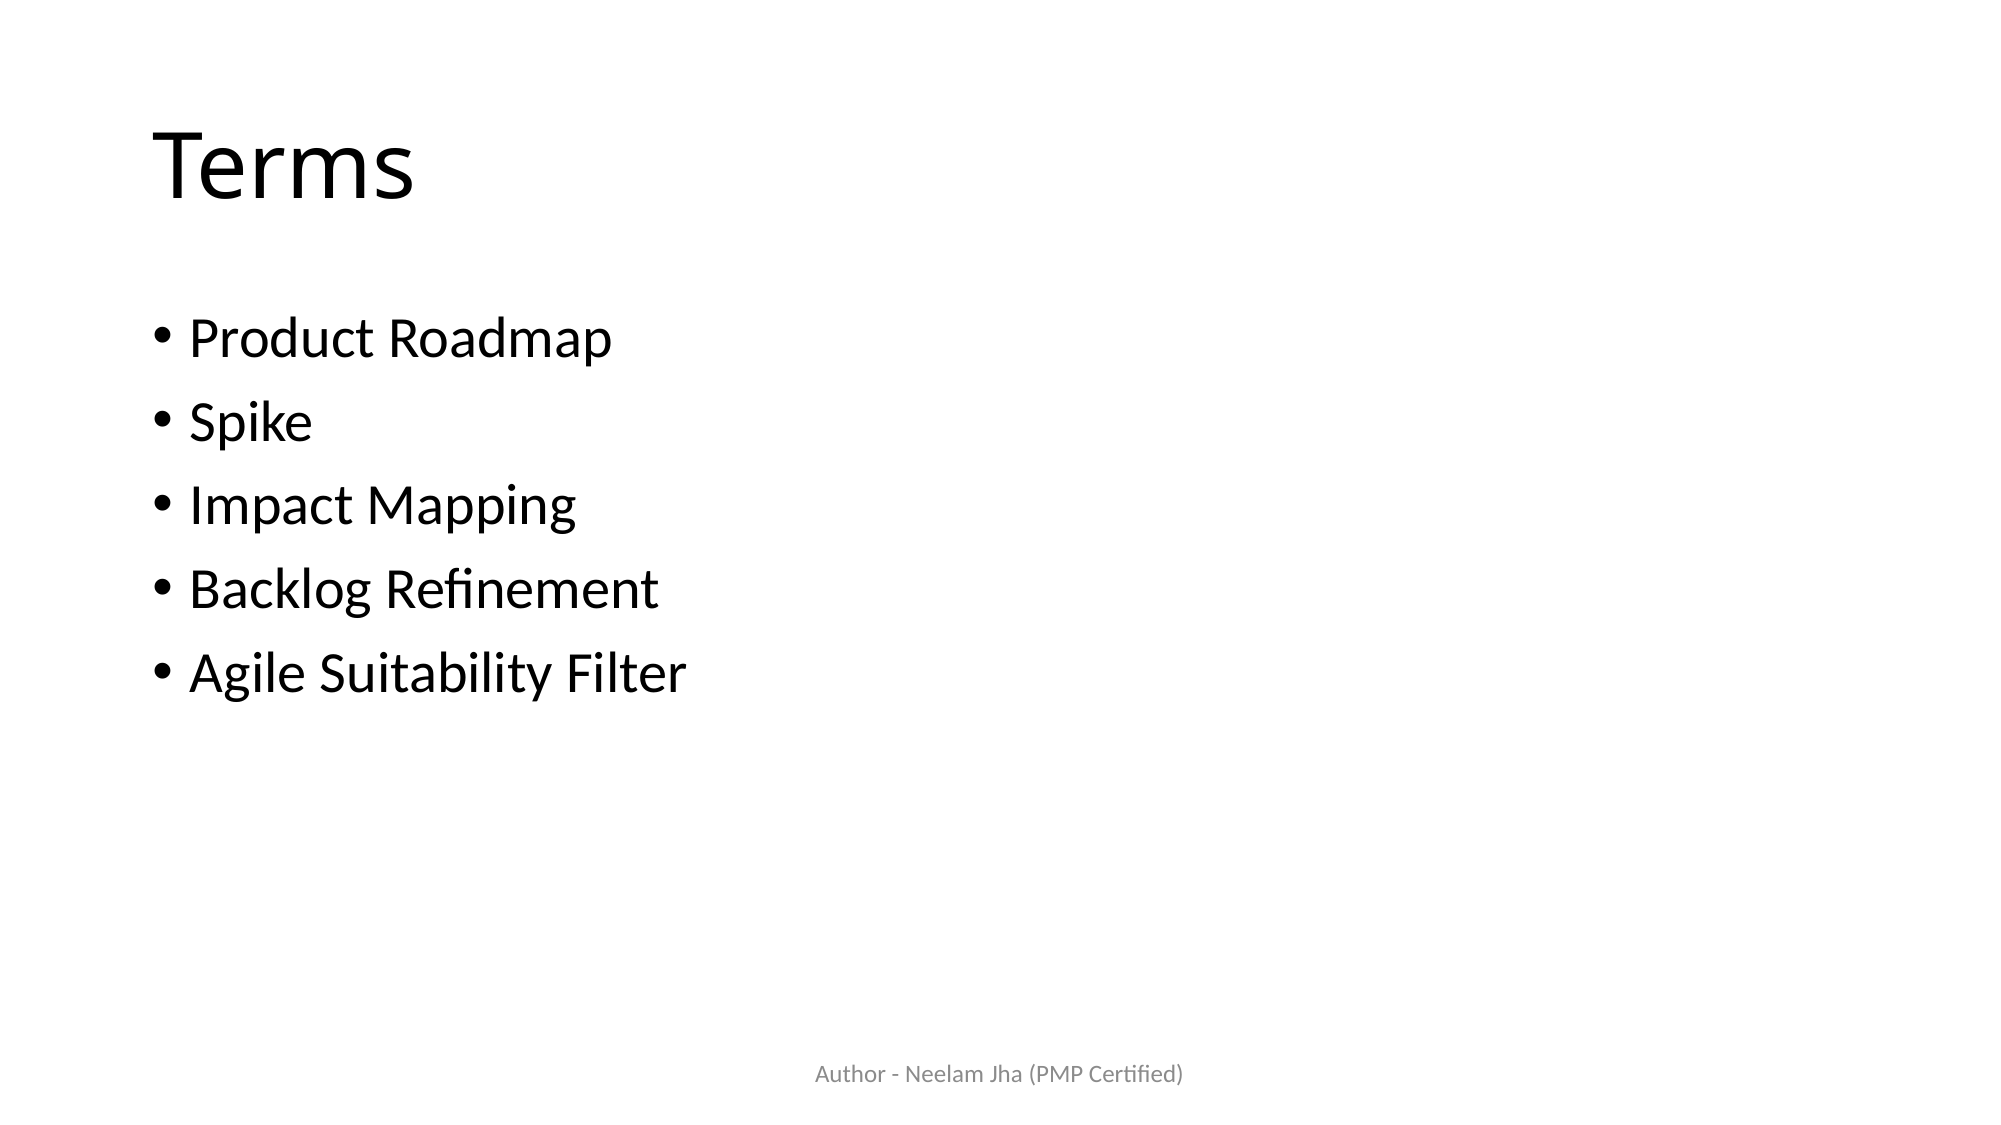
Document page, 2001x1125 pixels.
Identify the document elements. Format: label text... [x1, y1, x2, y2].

footer Author - Neelam Jha (PMP Certified) [662, 1042, 1338, 1103]
list Product Roadmap Spike Impact Mapping Backlog Refinement Agile Suitability Filter [137, 299, 1863, 1014]
title Terms [137, 59, 1863, 278]
